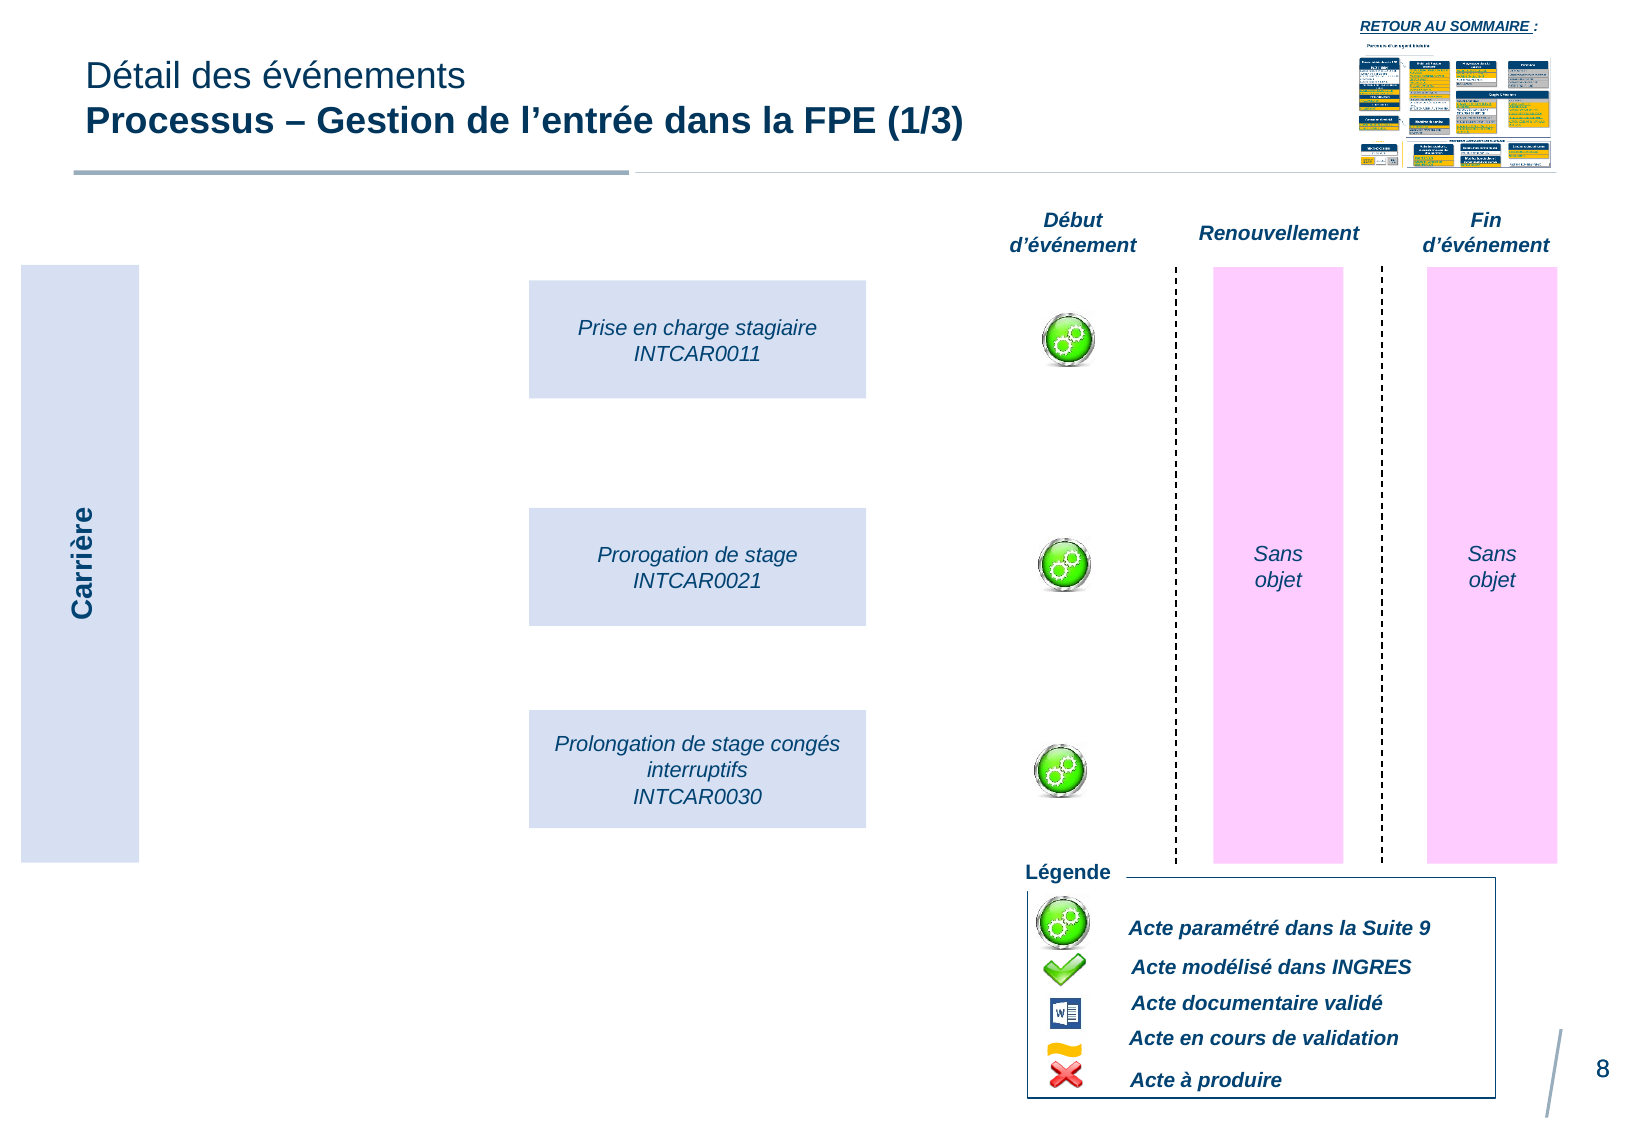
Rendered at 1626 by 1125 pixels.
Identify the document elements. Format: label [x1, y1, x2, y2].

picture [1034, 894, 1095, 1043]
picture [1049, 1061, 1083, 1088]
picture [1359, 40, 1553, 168]
picture [1034, 742, 1087, 798]
picture [1042, 311, 1095, 367]
picture [1038, 536, 1091, 592]
